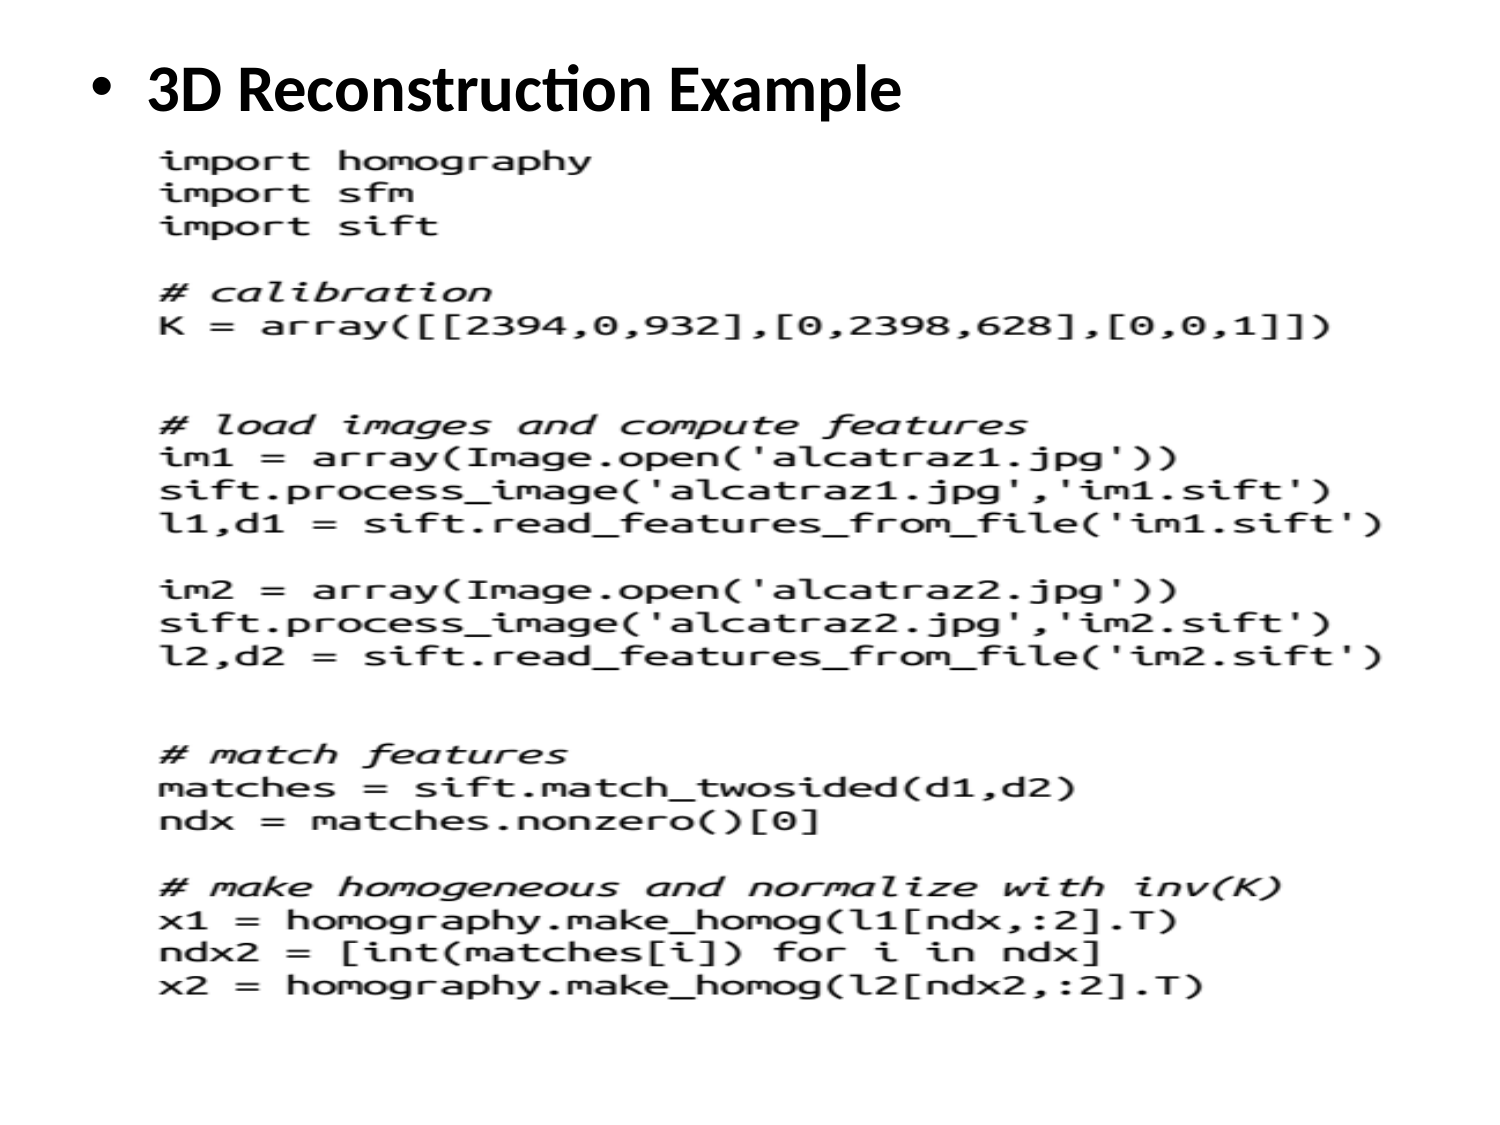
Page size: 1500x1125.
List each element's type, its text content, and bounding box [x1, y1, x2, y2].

picture [124, 137, 1438, 1088]
list 3D Reconstruction Example [75, 37, 1425, 1005]
